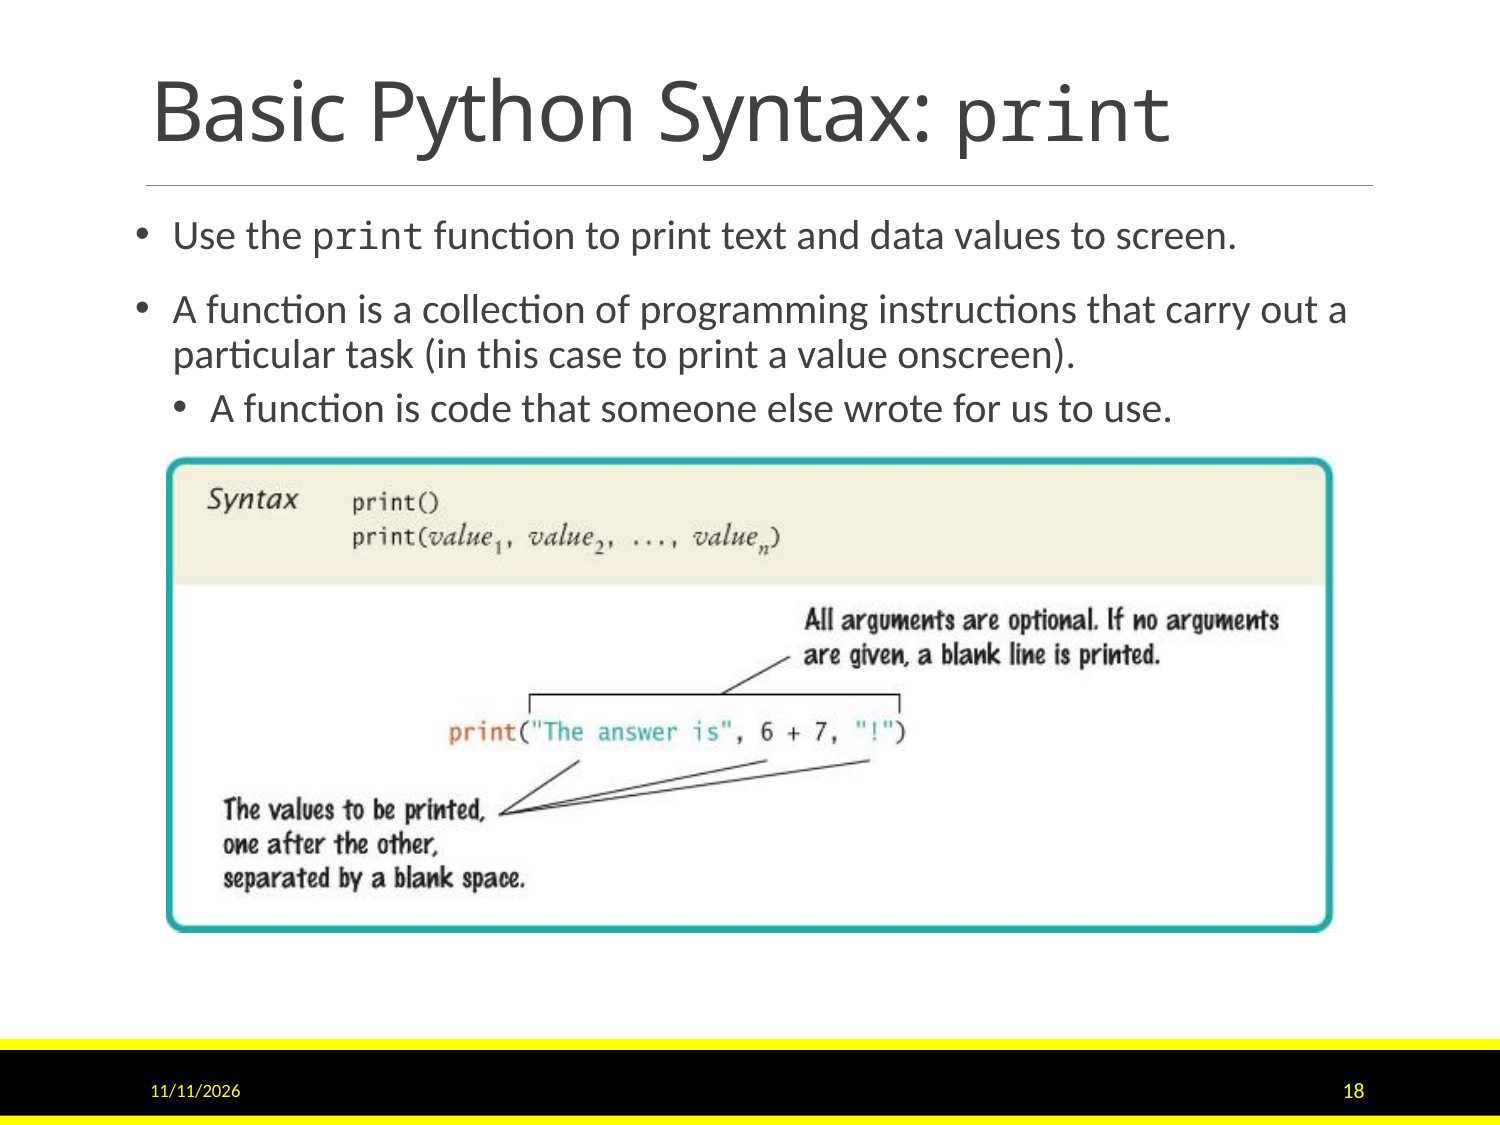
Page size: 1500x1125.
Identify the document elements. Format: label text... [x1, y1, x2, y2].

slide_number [135, 1059, 440, 1120]
title Basic Python Syntax: print [135, 47, 1373, 167]
list Use the print function to print text and data values to screen. A function is a collection of programming instructions that carry out a particular task (in this case to print a value onscreen). A function is code that someone else wrote for us to use. [135, 205, 1373, 454]
slide_number 18 [1218, 1059, 1380, 1120]
picture [165, 455, 1337, 934]
